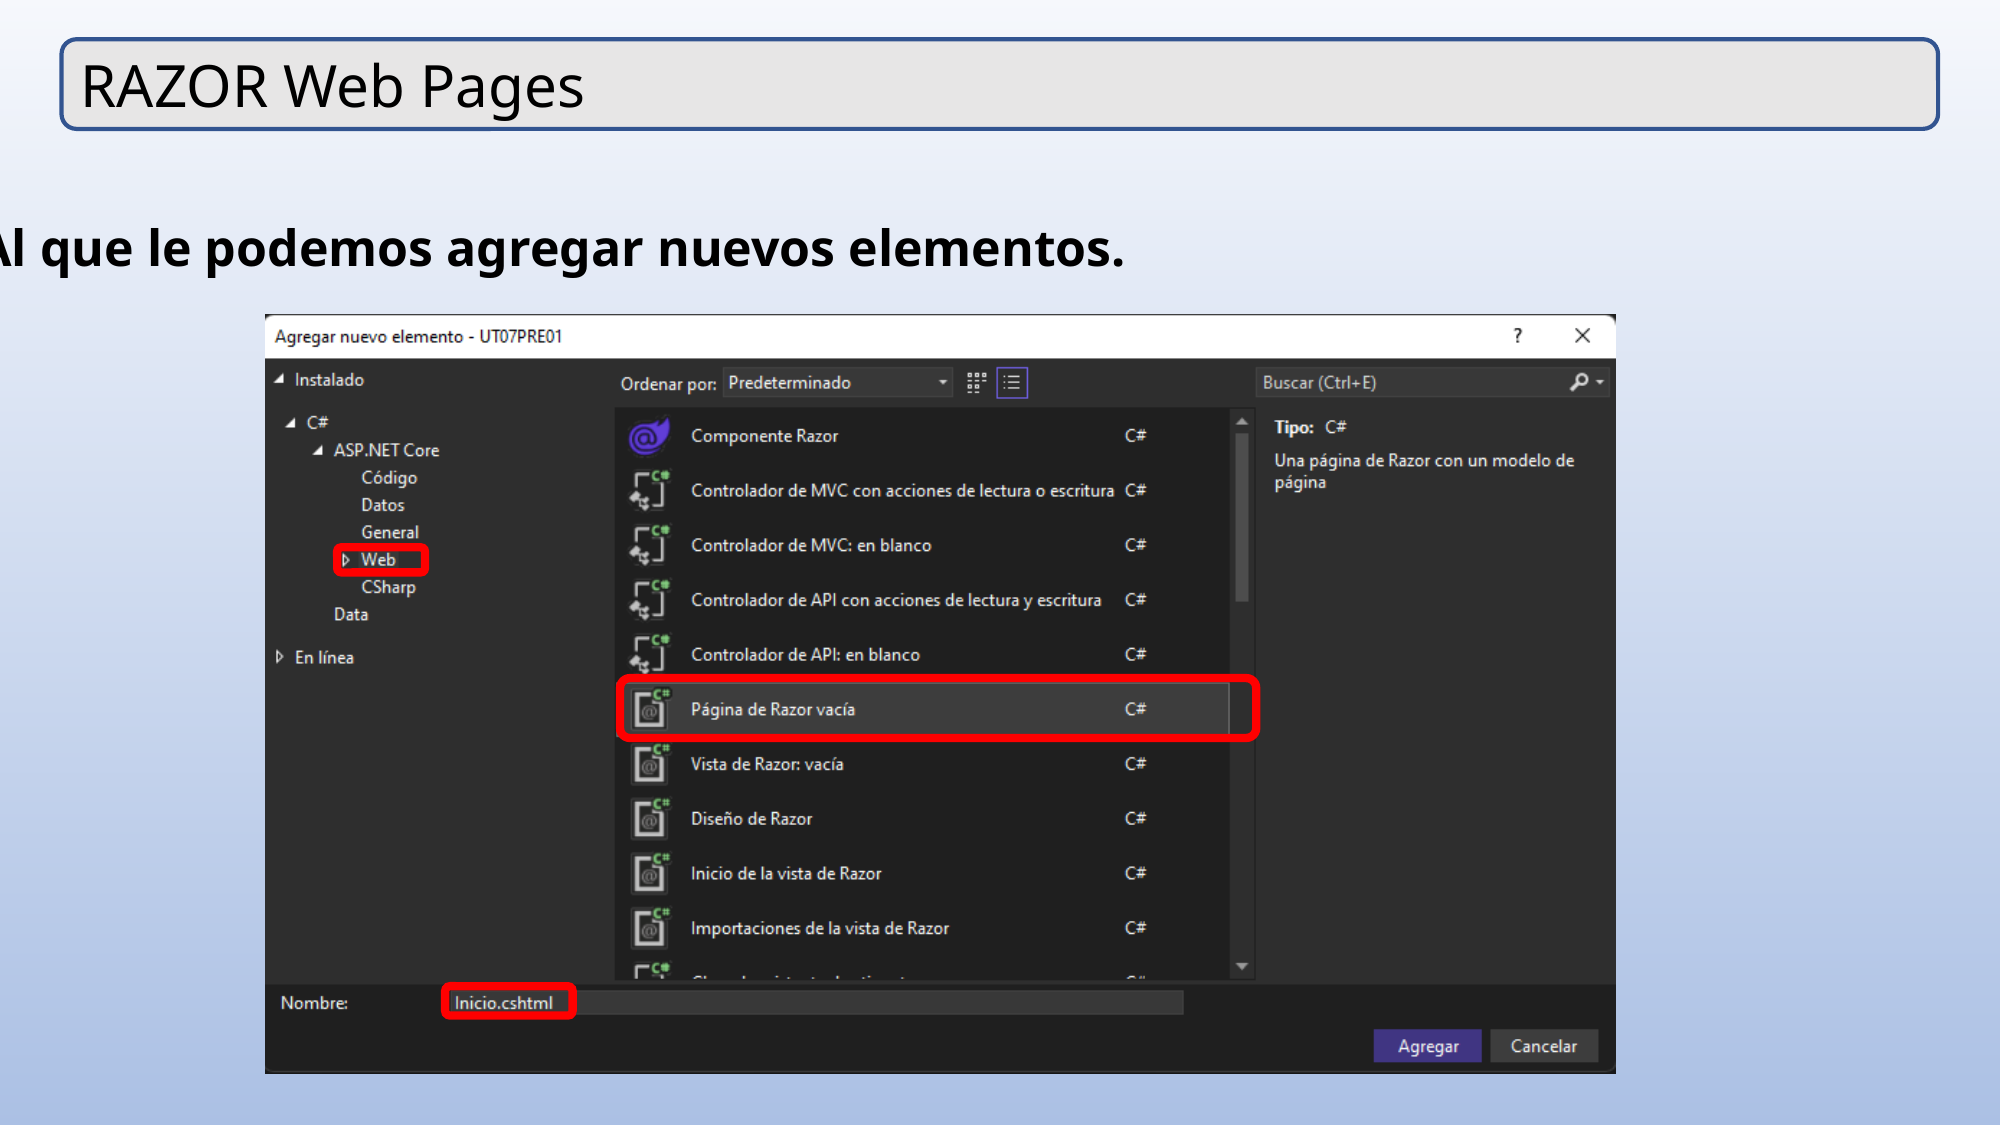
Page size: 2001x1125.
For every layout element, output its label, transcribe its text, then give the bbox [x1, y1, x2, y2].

picture [265, 314, 1616, 1075]
text_box RAZOR Web Pages [59, 37, 1941, 132]
text_box Al que le podemos agregar nuevos elementos. [0, 208, 1142, 284]
